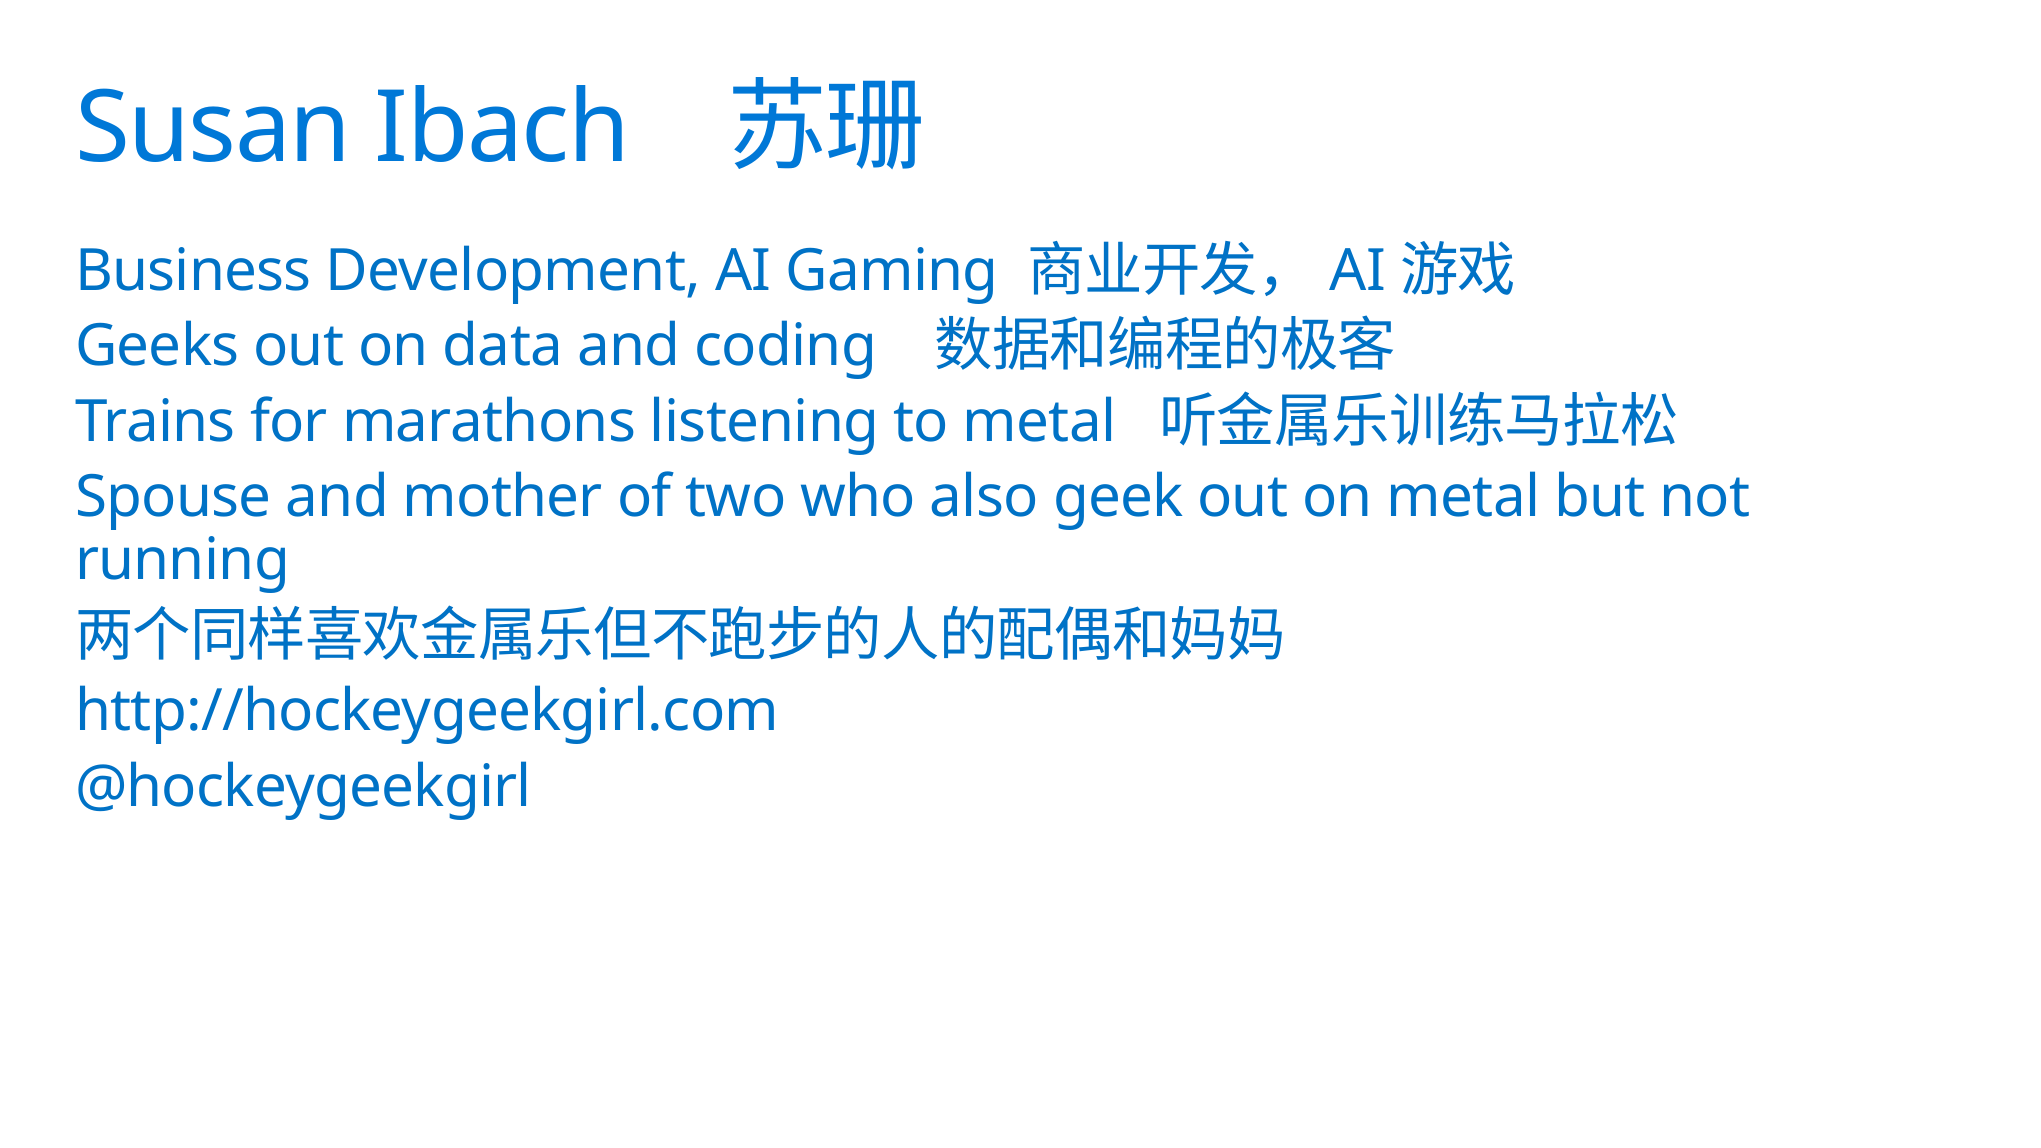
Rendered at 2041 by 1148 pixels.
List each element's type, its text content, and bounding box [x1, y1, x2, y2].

title Susan Ibach 苏珊 [60, 60, 1980, 210]
list Business Development, AI Gaming 商业开发，AI游戏 Geeks out on data and coding 数据和编程的极客 Trains for marathons listening to metal 听金属乐训练马拉松 Spouse and mother of two who also geek out on metal but not running 两个同样喜欢金属乐但不跑步的人的配偶和妈妈 http://hockeygeekgirl.com @hockeygeekgirl [60, 225, 1980, 852]
